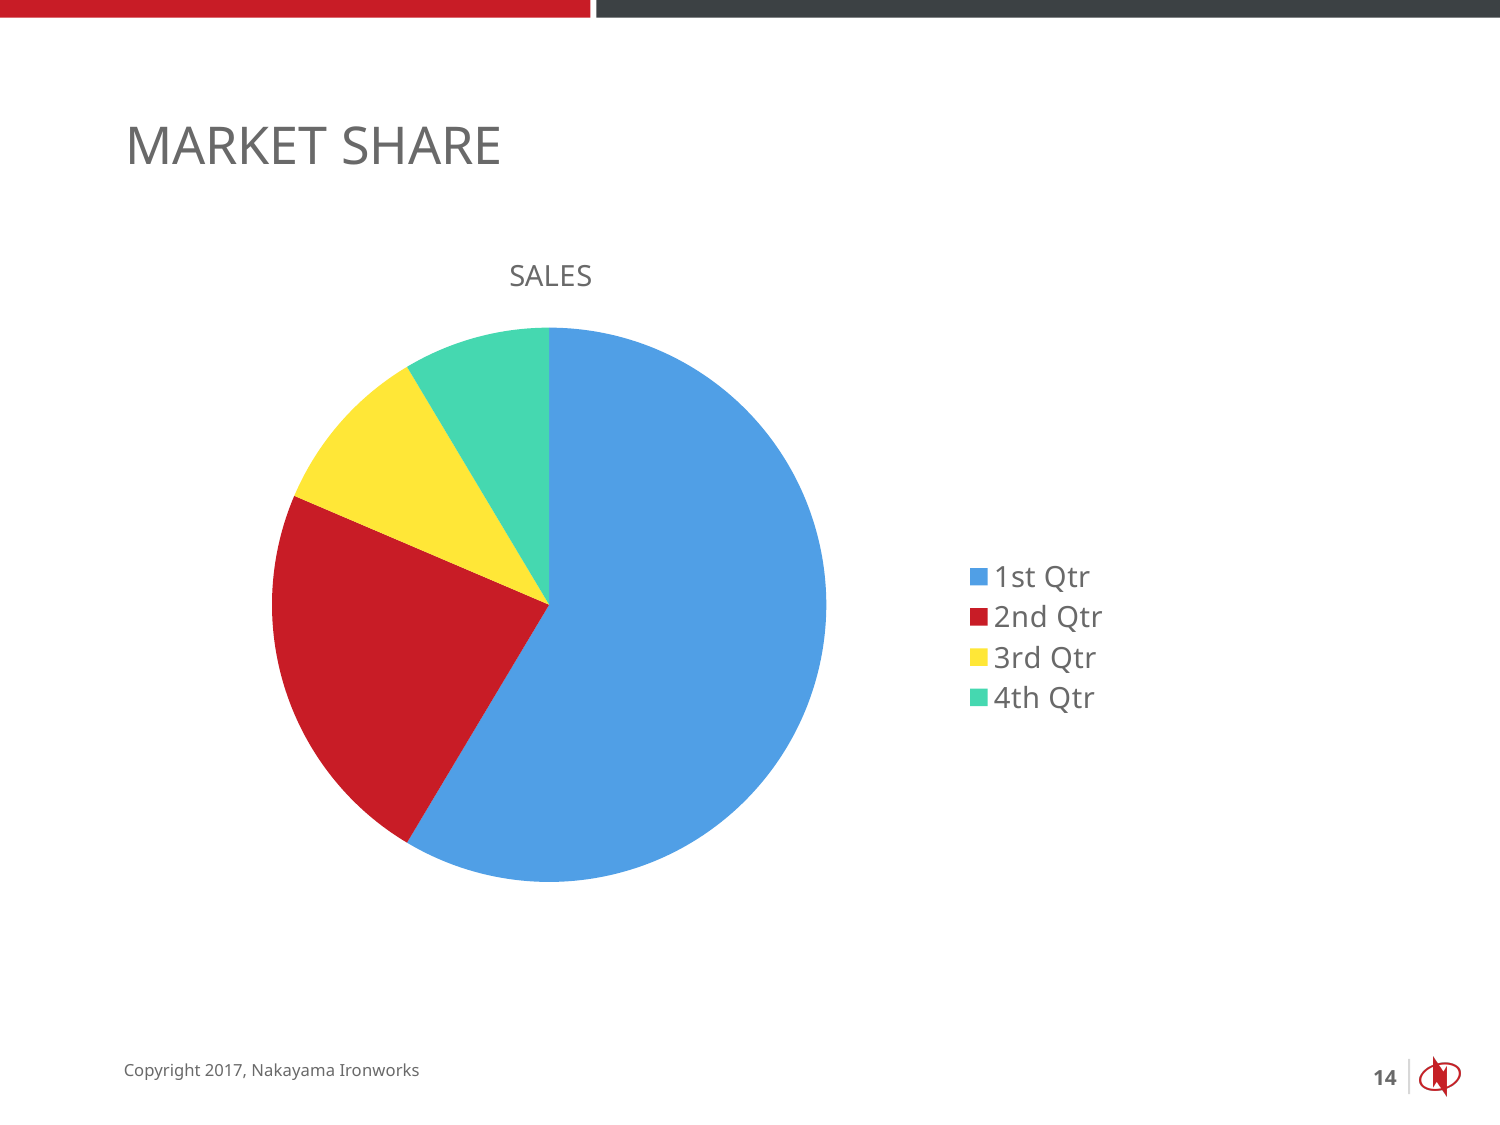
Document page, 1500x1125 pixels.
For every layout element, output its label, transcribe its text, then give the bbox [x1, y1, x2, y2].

text_box Copyright 2017, Nakayama Ironworks [116, 1052, 428, 1088]
text_box MARKET SHARE [125, 112, 1275, 175]
text_box [0, 0, 591, 18]
text_box 14 [1365, 1056, 1404, 1097]
picture [1418, 1056, 1461, 1097]
text_box [596, 0, 1500, 18]
chart [263, 246, 1157, 891]
